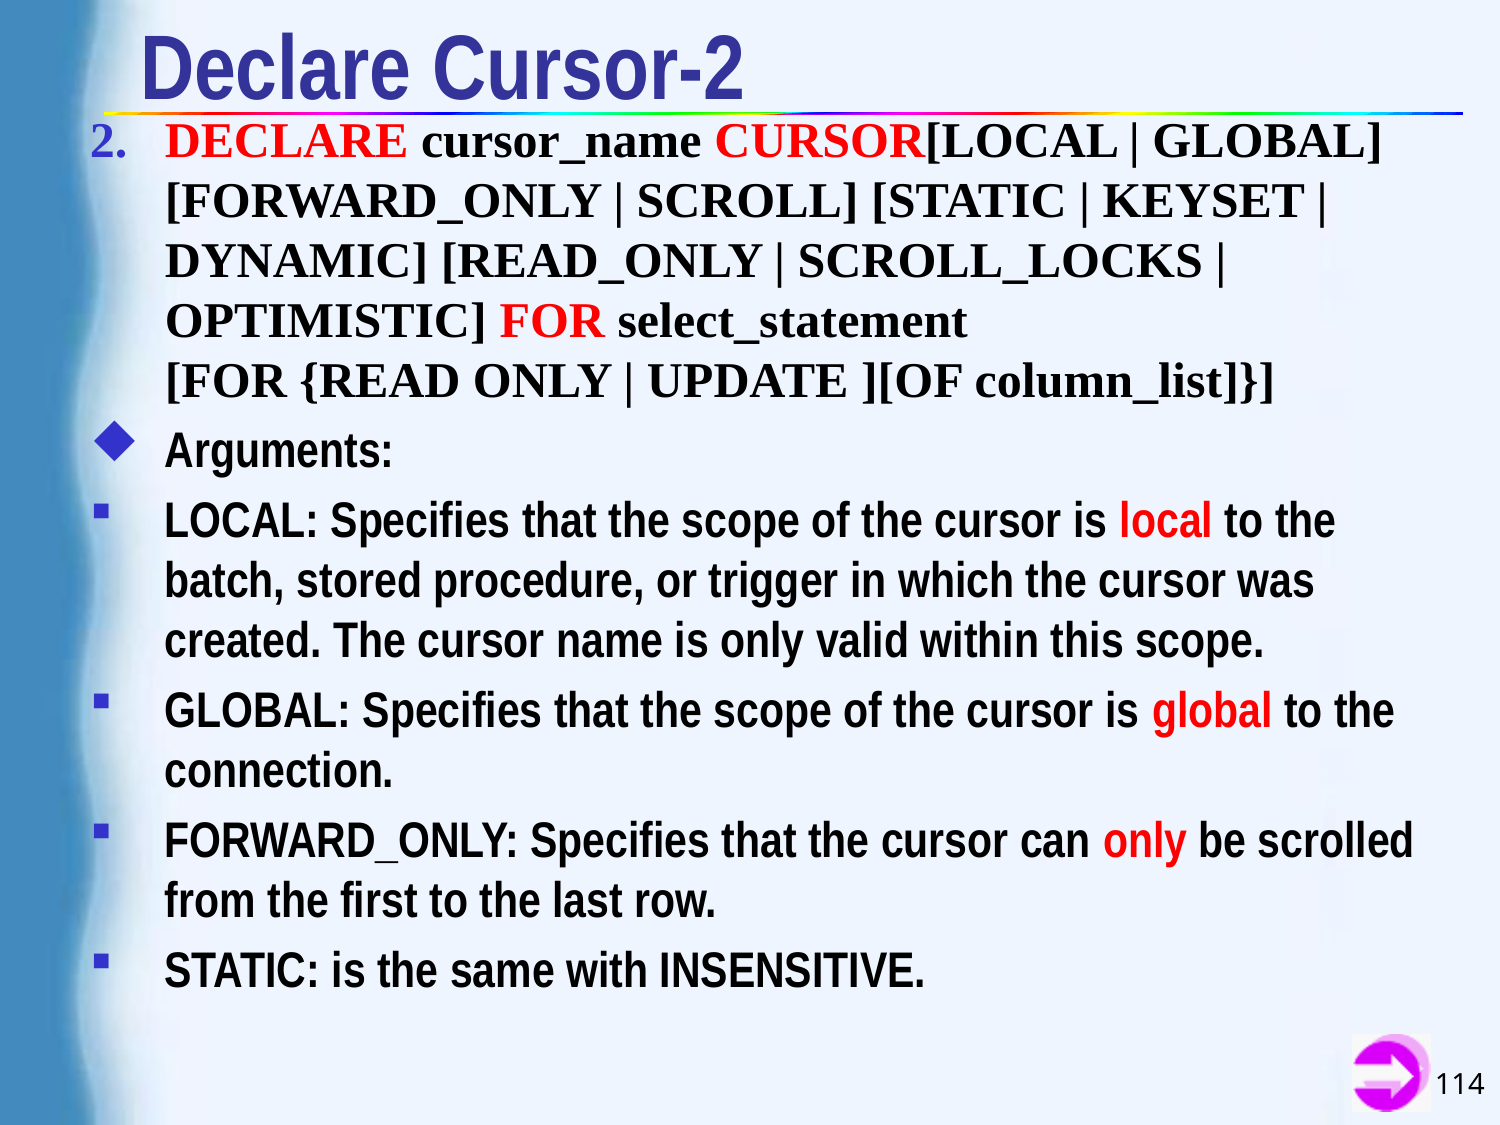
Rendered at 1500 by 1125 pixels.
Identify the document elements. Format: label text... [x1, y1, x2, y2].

slide_number 114 [1436, 1037, 1500, 1113]
text_box DECLARE cursor_name CURSOR[LOCAL | GLOBAL] [FORWARD_ONLY | SCROLL] [STATIC | KEYSET | DYNAMIC] [READ_ONLY | SCROLL_LOCKS | OPTIMISTIC] FOR select_statement [FOR {READ ONLY | UPDATE ][OF column_list]}] Arguments: LOCAL: Specifies that the scope of the cursor is local to the batch, stored procedure, or trigger in which the cursor was created. The cursor name is only valid within this scope. GLOBAL: Specifies that the scope of the cursor is global to the connection. FORWARD_ONLY: Specifies that the cursor can only be scrolled from the first to the last row. STATIC: is the same with INSENSITIVE. [75, 99, 1475, 1005]
title Declare Cursor-2 [125, 12, 1404, 99]
picture [0, 0, 1500, 1125]
